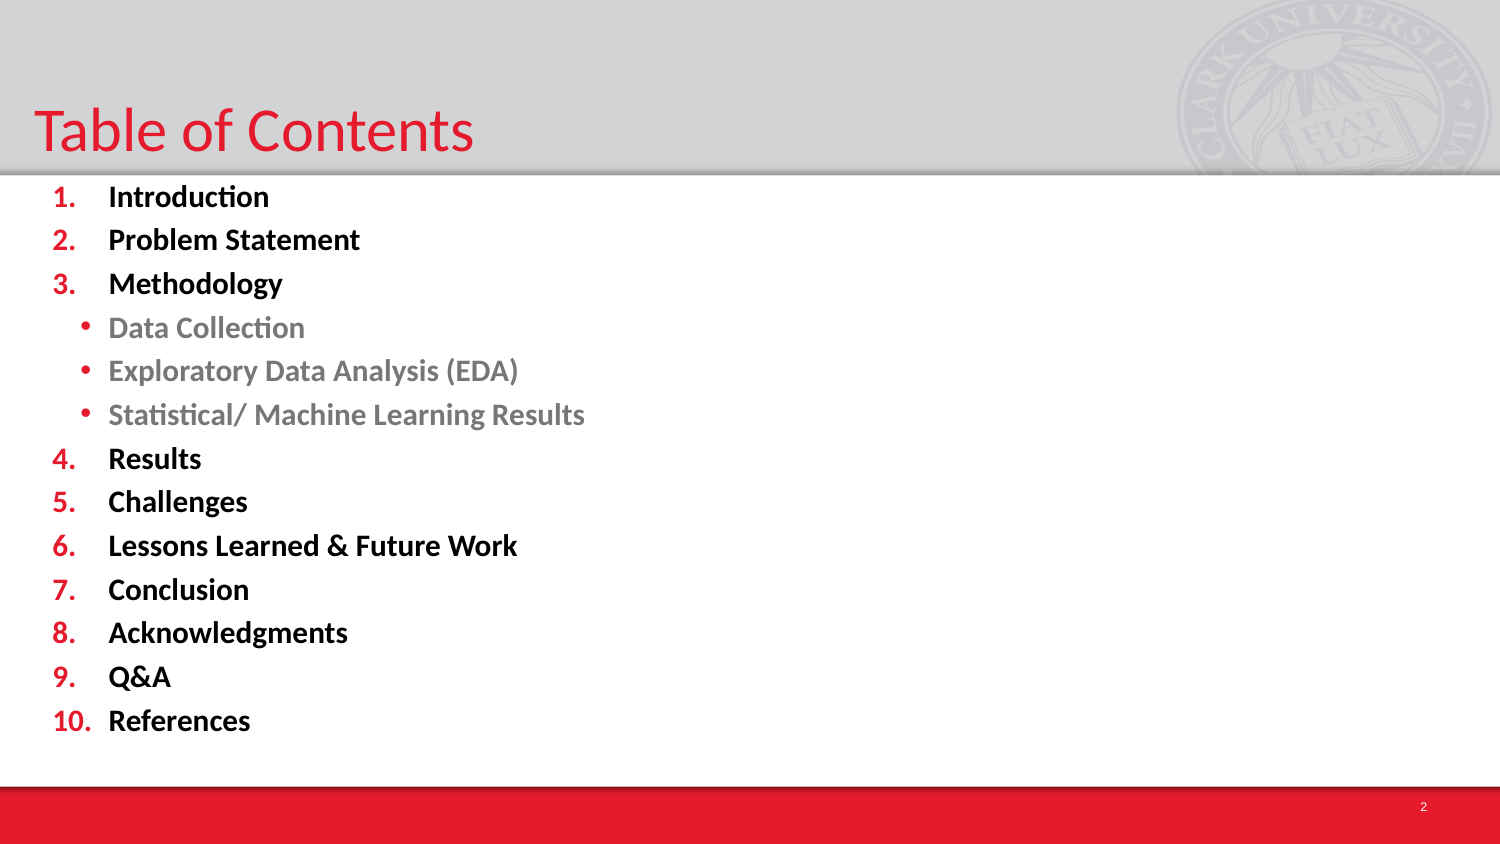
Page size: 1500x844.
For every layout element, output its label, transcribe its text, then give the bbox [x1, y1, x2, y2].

picture [0, 0, 1500, 180]
text_box Table of Contents [22, 17, 782, 171]
slide_number ‹#› [1077, 783, 1428, 829]
list Introduction Problem Statement Methodology Data Collection Exploratory Data Analysis (EDA) Statistical/ Machine Learning Results Results Challenges Lessons Learned & Future Work Conclusion Acknowledgments Q&A References [40, 171, 655, 811]
picture [0, 781, 1500, 844]
